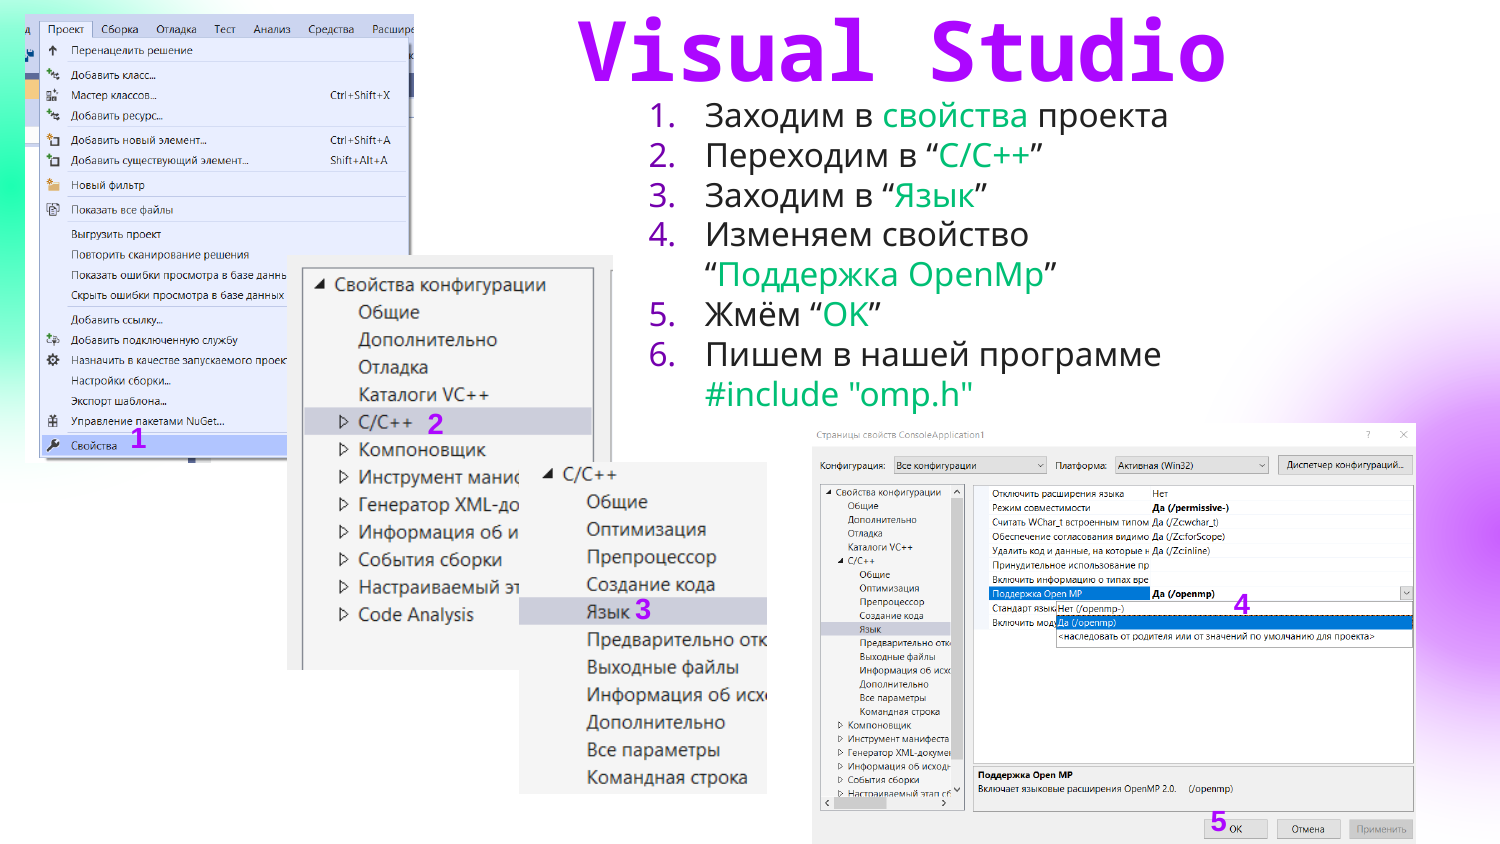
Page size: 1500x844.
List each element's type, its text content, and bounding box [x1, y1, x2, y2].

picture [24, 14, 768, 795]
title Visual Studio [562, 2, 1416, 136]
subtitle Заходим в свойства проекта Переходим в “C/C++” Заходим в “Язык” Изменяем свойство “Поддержка OpenMp” Жмём “OK” Пишем в нашей программе #include "omp.h" [612, 78, 1207, 388]
picture [811, 423, 1416, 844]
